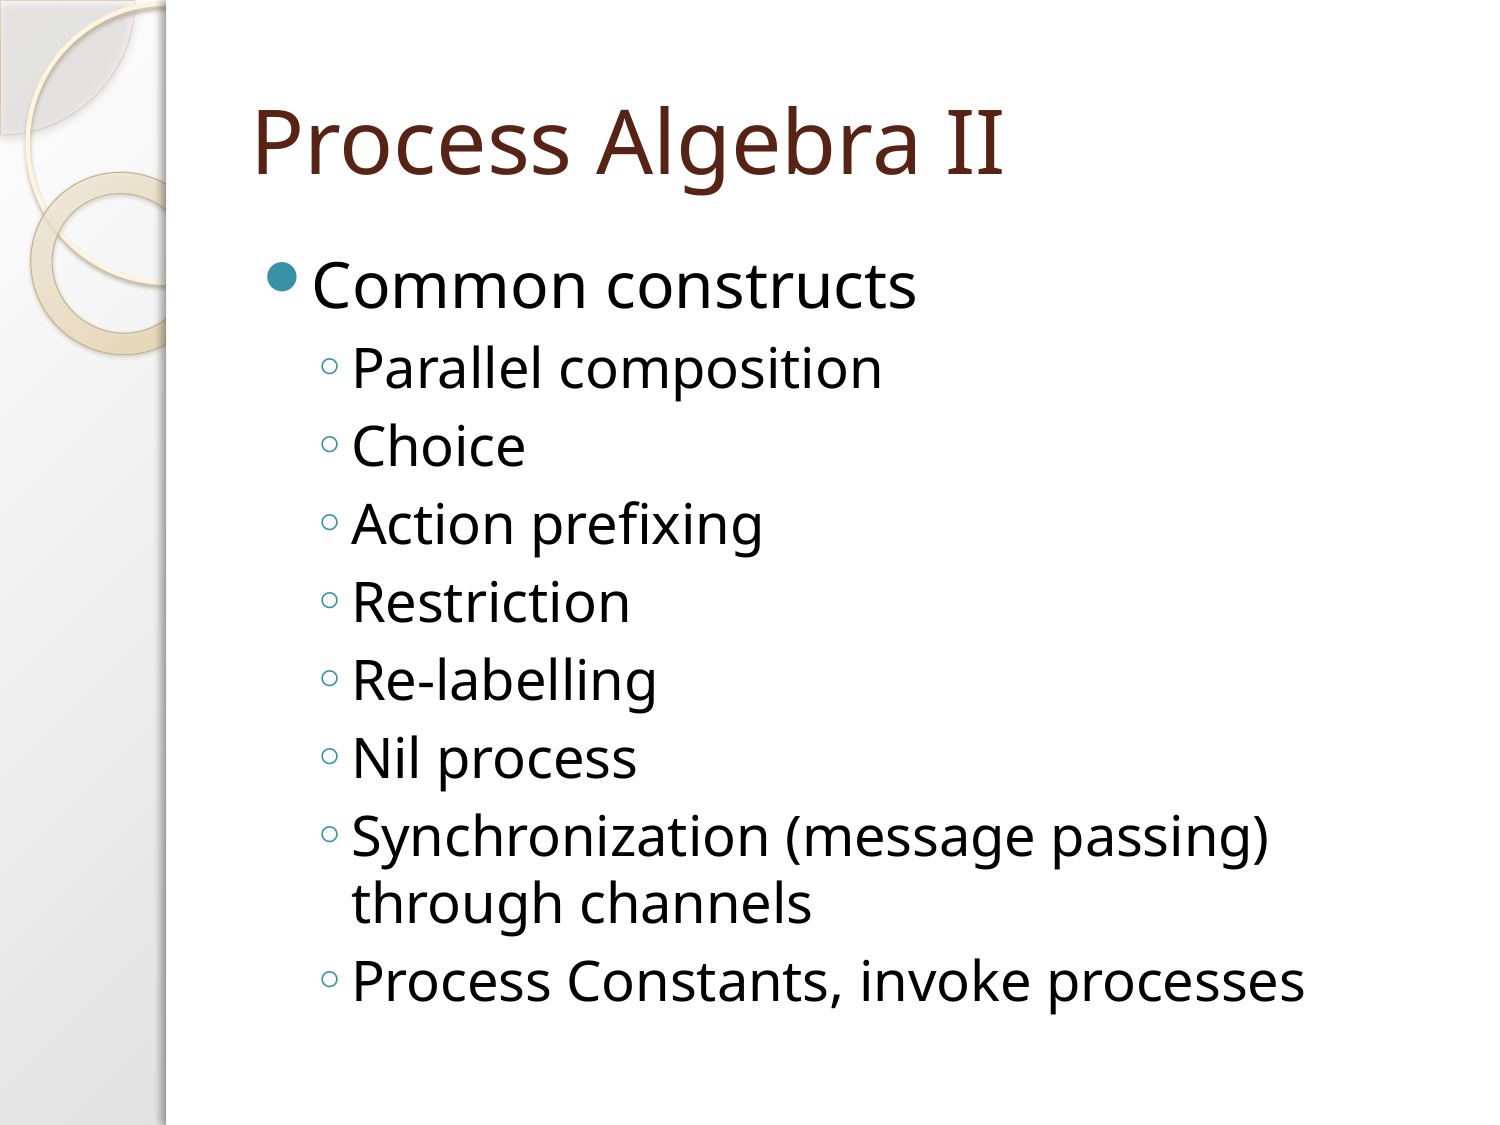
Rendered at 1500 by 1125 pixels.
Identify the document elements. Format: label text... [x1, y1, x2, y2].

list Common constructs Parallel composition Choice Action prefixing Restriction Re-labelling Nil process Synchronization (message passing) through channels Process Constants, invoke processes [235, 237, 1466, 1025]
title Process Algebra II [235, 45, 1466, 233]
